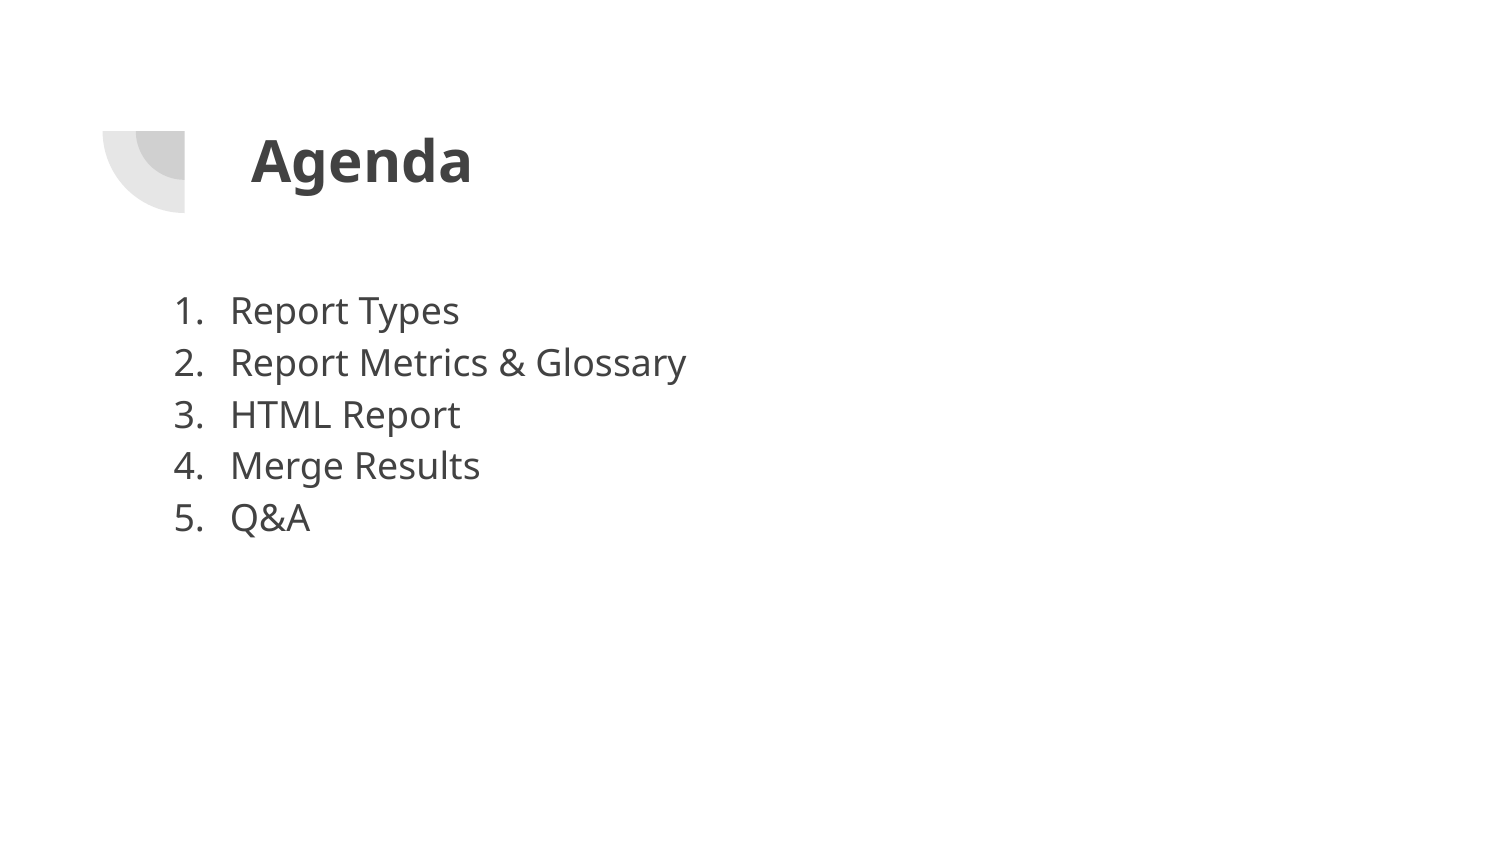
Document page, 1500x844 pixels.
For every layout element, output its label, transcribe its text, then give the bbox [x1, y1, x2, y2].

list Report Types Report Metrics & Glossary HTML Report Merge Results Q&A [139, 265, 703, 674]
title Agenda [236, 97, 841, 223]
